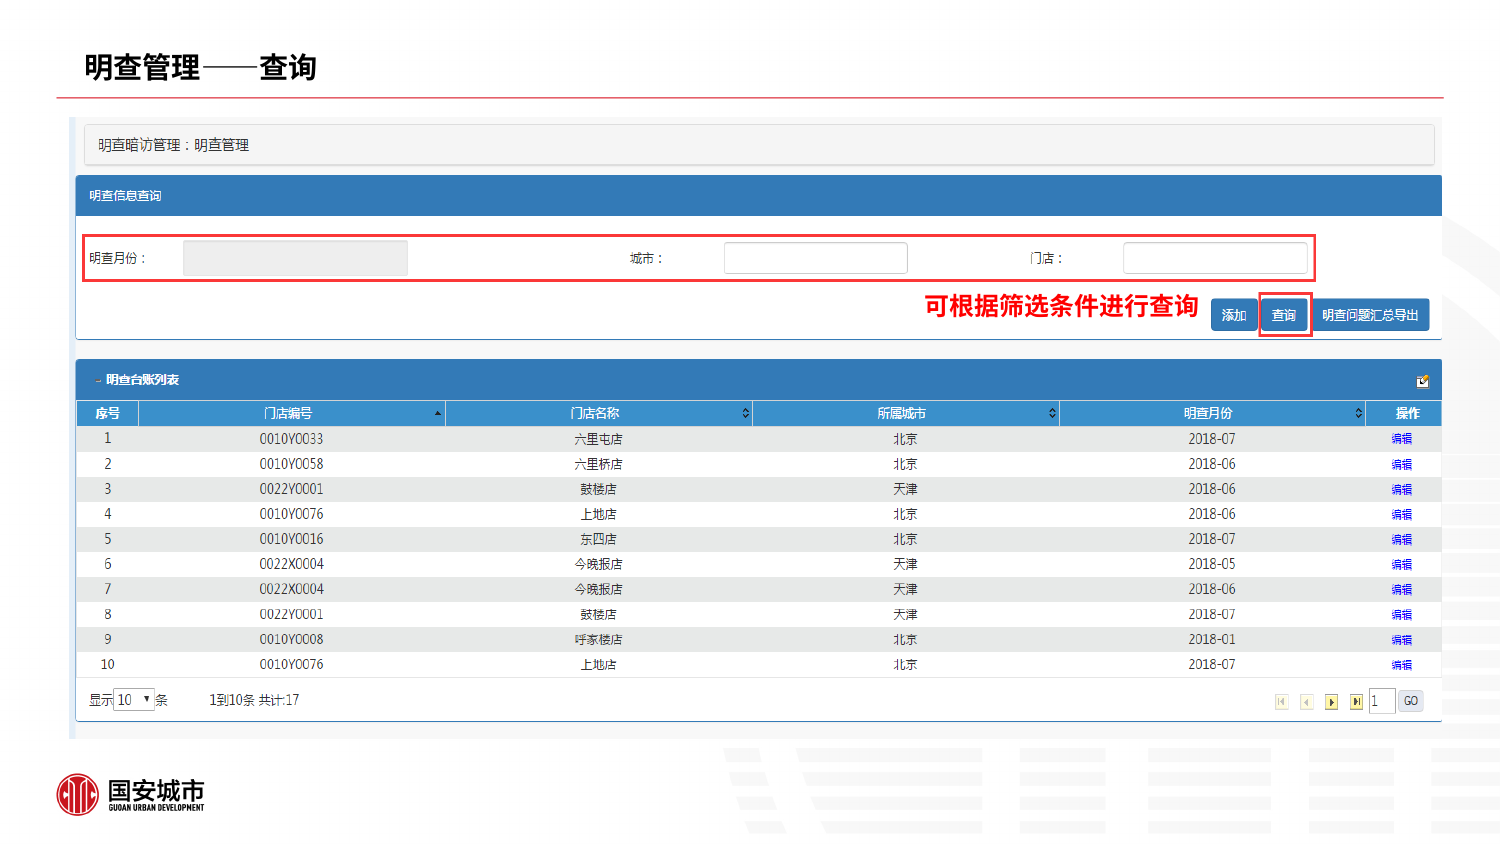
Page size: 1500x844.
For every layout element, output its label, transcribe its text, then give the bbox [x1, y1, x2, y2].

picture [0, 0, 1500, 844]
title 明查管理——查询 [69, 32, 1319, 101]
